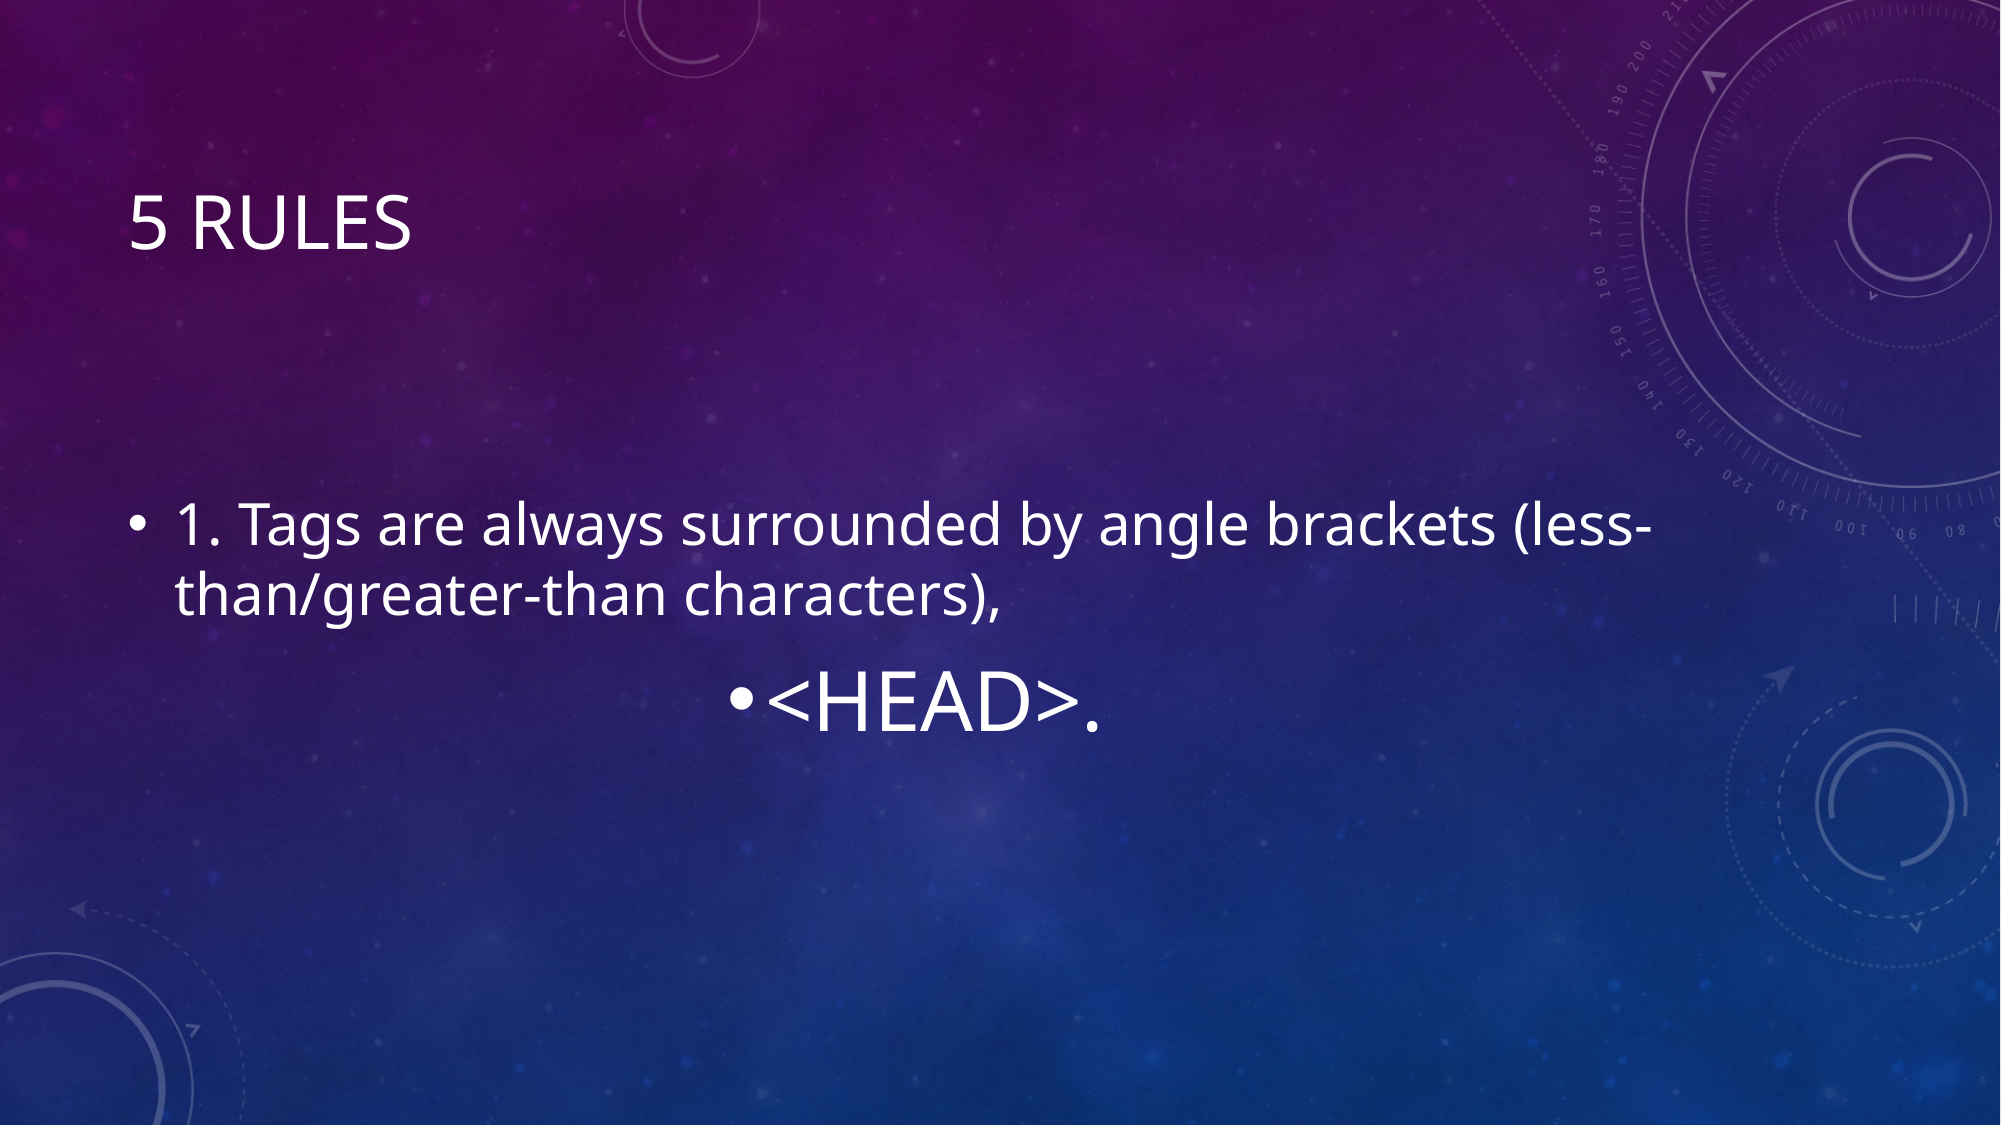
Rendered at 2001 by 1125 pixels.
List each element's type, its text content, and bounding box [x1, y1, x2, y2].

title 5 Rules [112, 99, 1775, 339]
picture [0, 0, 2001, 1125]
list 1. Tags are always surrounded by angle brackets (less-than/greater-than characters), <HEAD>. [112, 351, 1775, 950]
